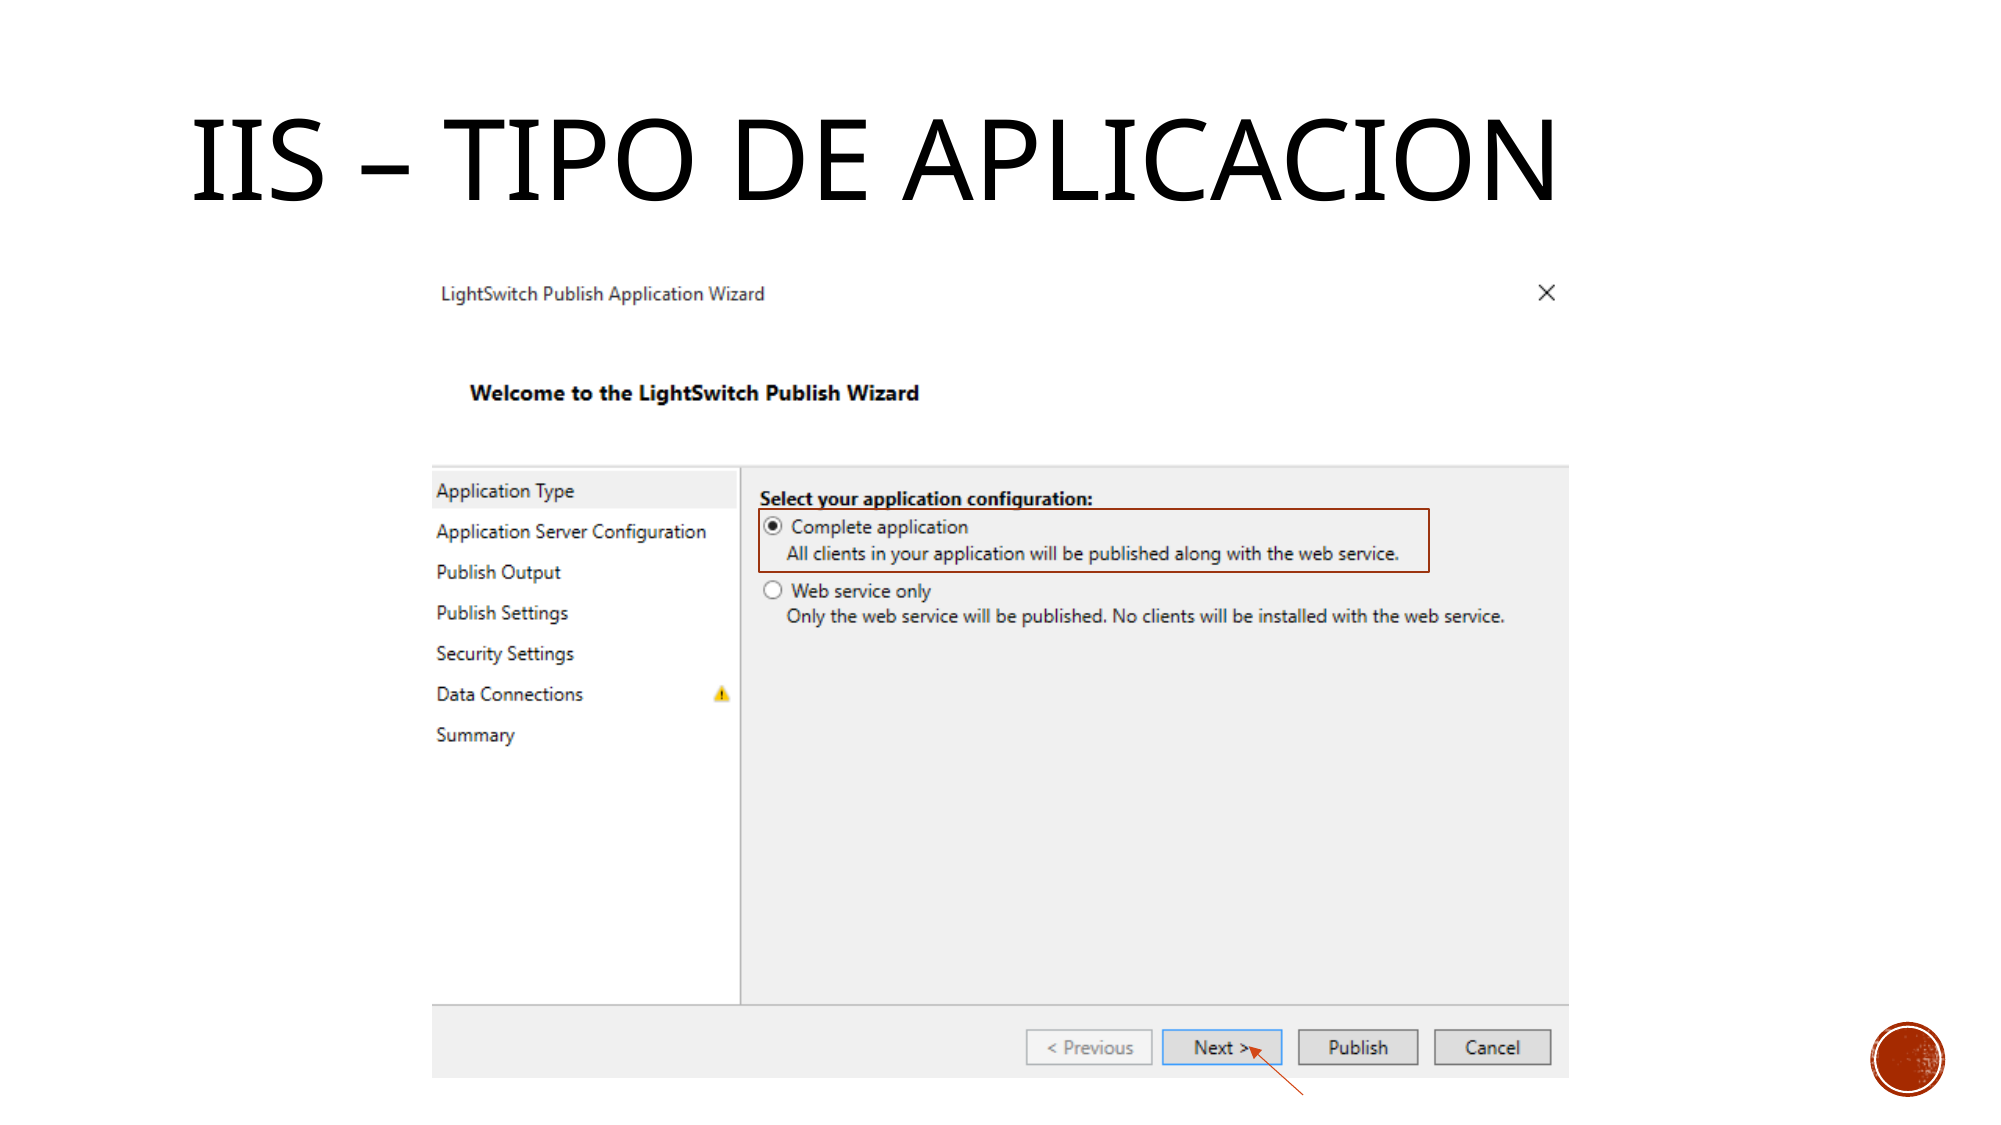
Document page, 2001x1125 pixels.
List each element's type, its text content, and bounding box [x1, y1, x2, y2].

title IIS – Tipo de aplicacion [175, 79, 1826, 249]
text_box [1252, 1049, 1301, 1093]
picture [432, 271, 1569, 1078]
